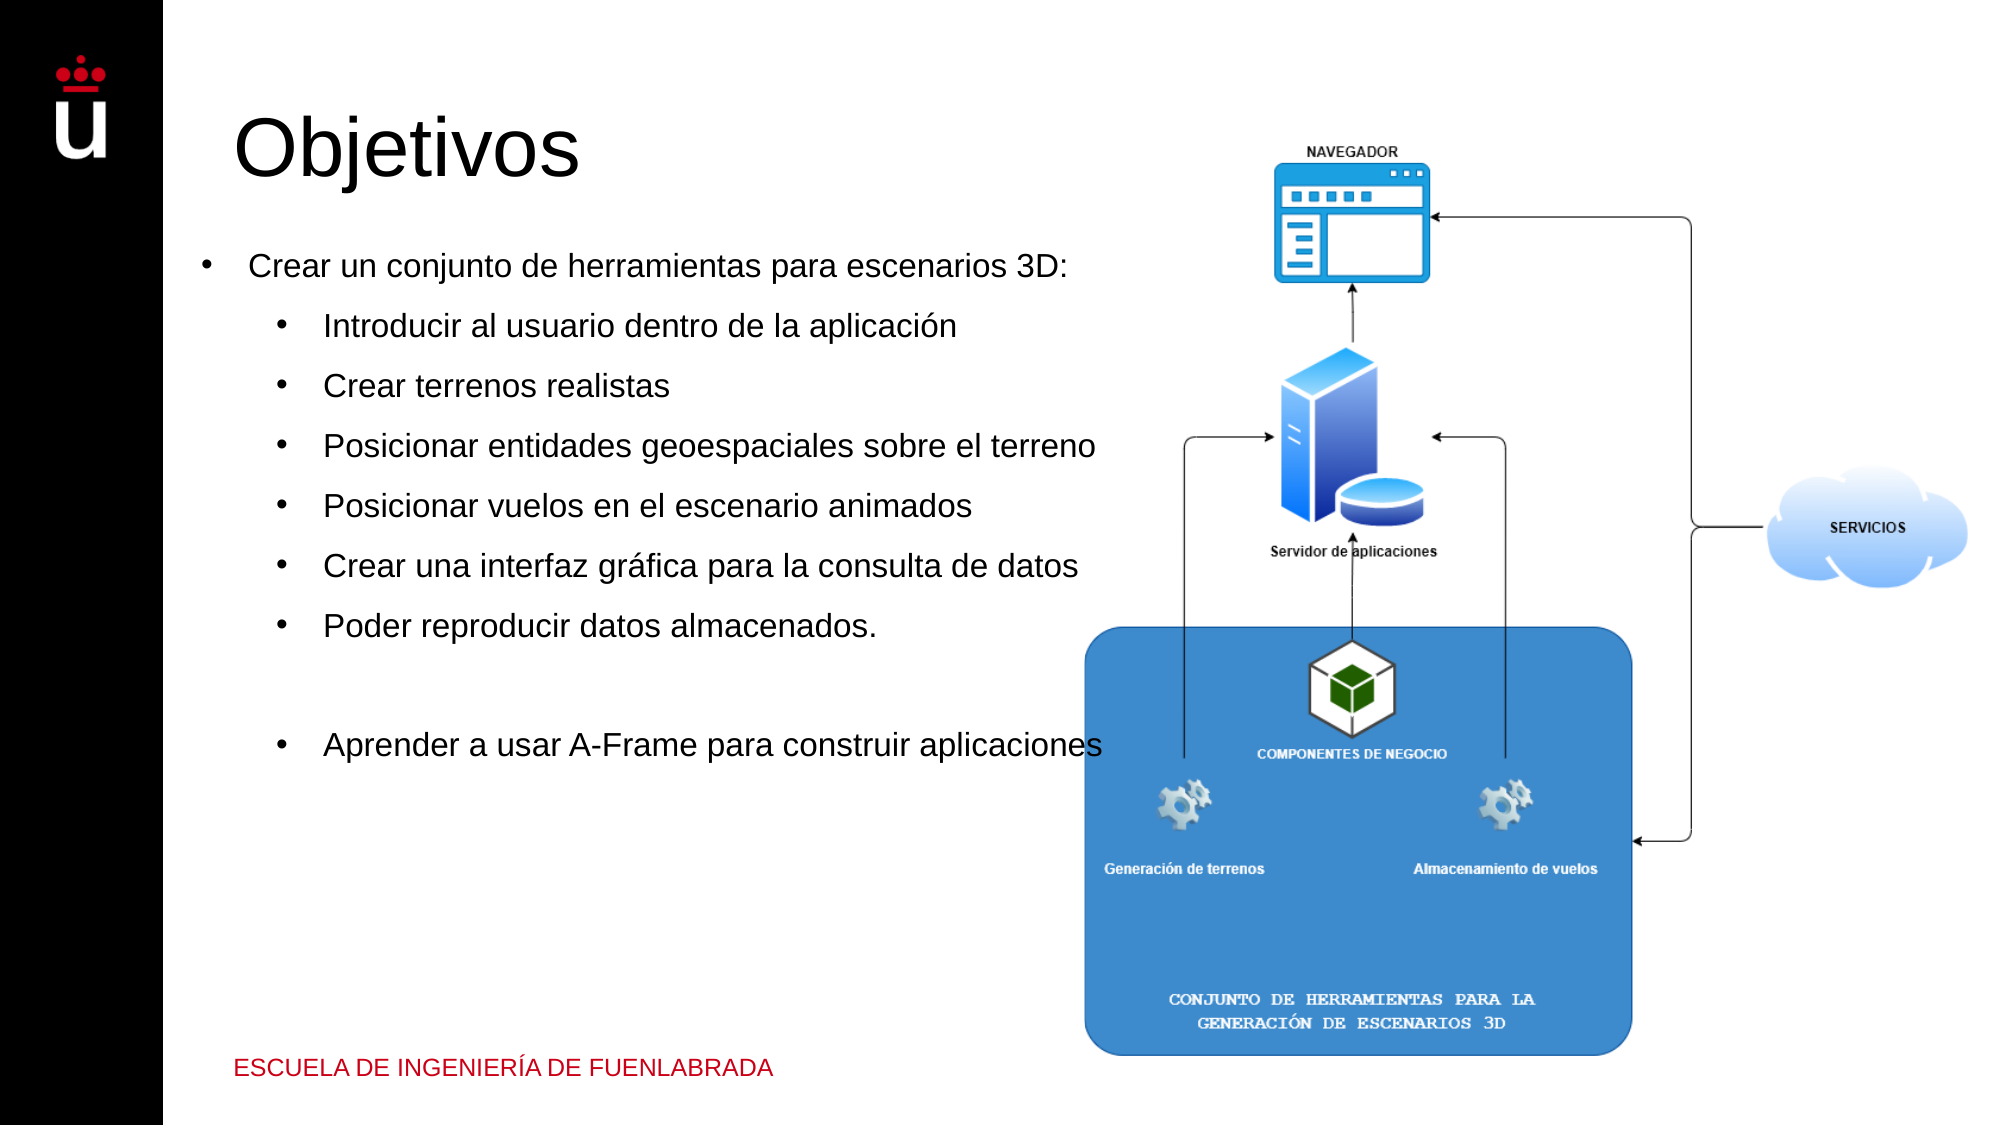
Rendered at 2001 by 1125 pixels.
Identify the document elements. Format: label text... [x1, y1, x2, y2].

picture [55, 55, 117, 165]
picture [1084, 145, 1974, 1099]
text_box Crear un conjunto de herramientas para escenarios 3D: Introducir al usuario dentro de la aplicación Crear terrenos realistas Posicionar entidades geoespaciales sobre el terreno Posicionar vuelos en el escenario animados Crear una interfaz gráfica para la consulta de datos Poder reproducir datos almacenados. Aprender a usar A-Frame para construir aplicaciones [186, 217, 1084, 871]
list ESCUELA DE INGENIERÍA DE FUENLABRADA [233, 1051, 1084, 1082]
title Objetivos [233, 91, 1140, 193]
